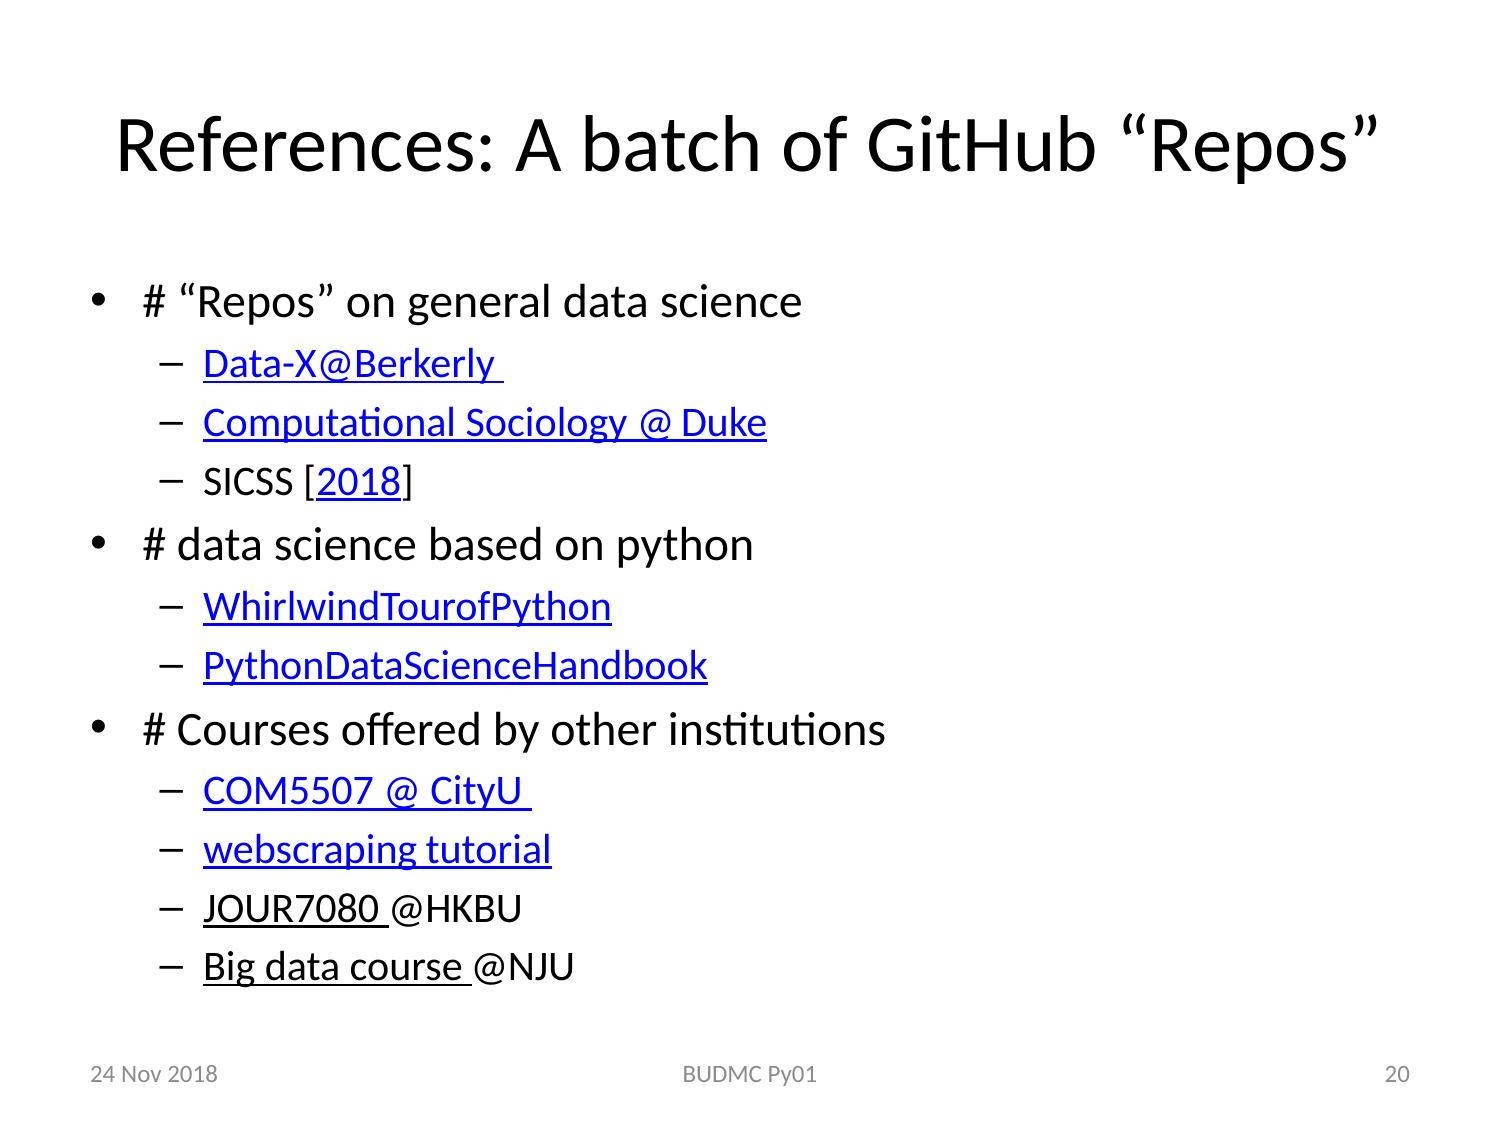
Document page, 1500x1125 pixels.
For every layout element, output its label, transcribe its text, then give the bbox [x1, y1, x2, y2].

title References: A batch of GitHub “Repos” [75, 45, 1425, 233]
footer BUDMC Py01 [512, 1042, 988, 1103]
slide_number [75, 1042, 425, 1103]
list # “Repos” on general data science Data-X@Berkerly Computational Sociology @ Duke SICSS [2018] # data science based on python WhirlwindTourofPython PythonDataScienceHandbook # Courses offered by other institutions COM5507 @ CityU webscraping tutorial JOUR7080 @HKBU Big data course @NJU [75, 262, 1425, 1005]
slide_number 20 [1074, 1042, 1425, 1103]
